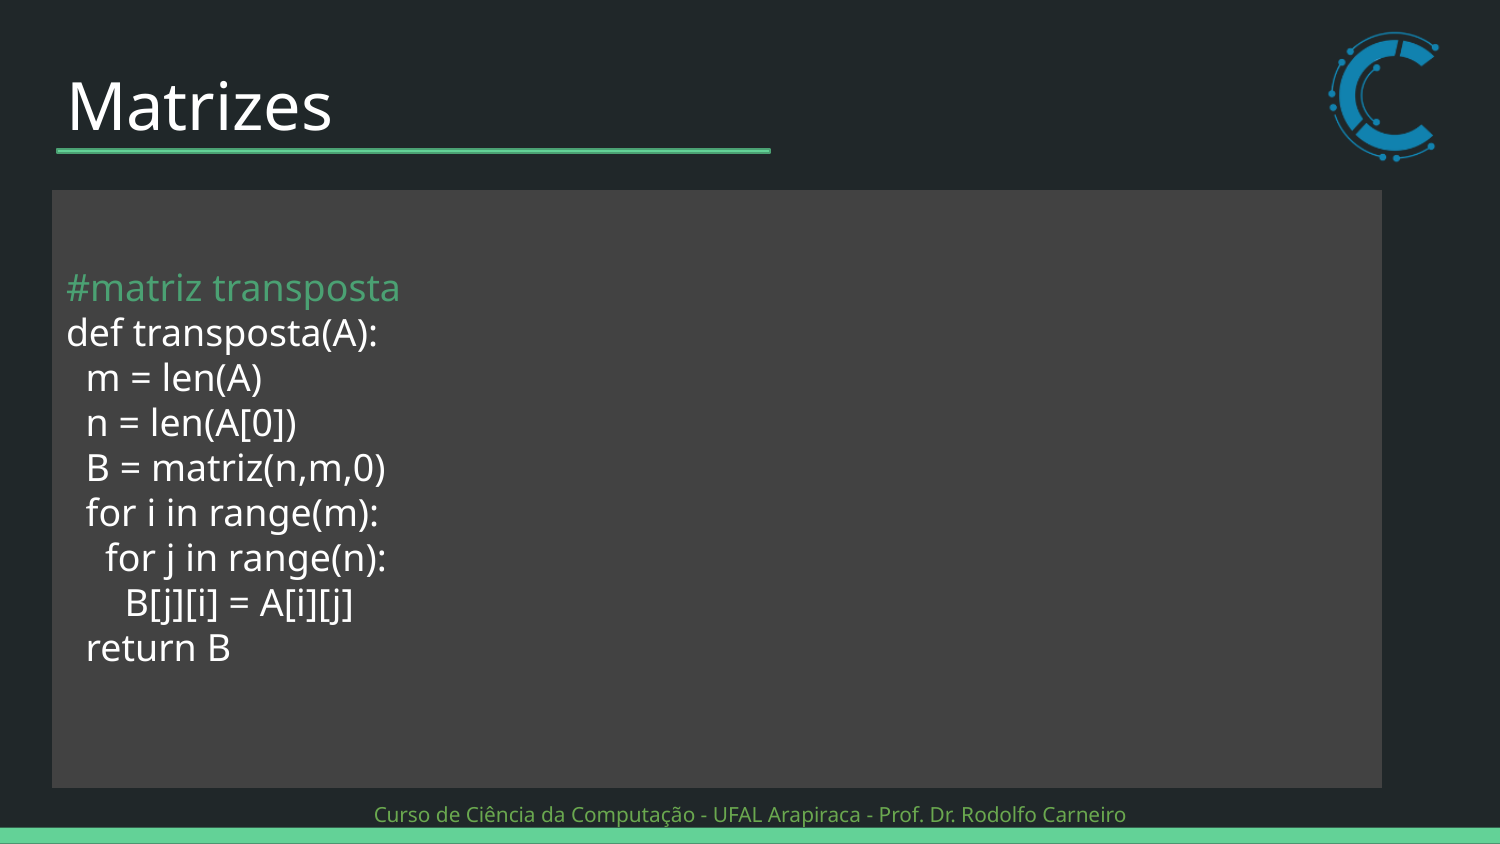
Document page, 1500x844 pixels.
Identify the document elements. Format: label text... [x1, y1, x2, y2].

text_box #matriz transposta def transposta(A): m = len(A) n = len(A[0]) B = matriz(n,m,0) for i in range(m): for j in range(n): B[j][i] = A[i][j] return B [51, 189, 1384, 790]
picture [1319, 25, 1450, 170]
title Matrizes [51, 37, 1314, 147]
text_box Curso de Ciência da Computação - UFAL Arapiraca - Prof. Dr. Rodolfo Carneiro [0, 789, 1500, 840]
text_box [57, 148, 770, 154]
